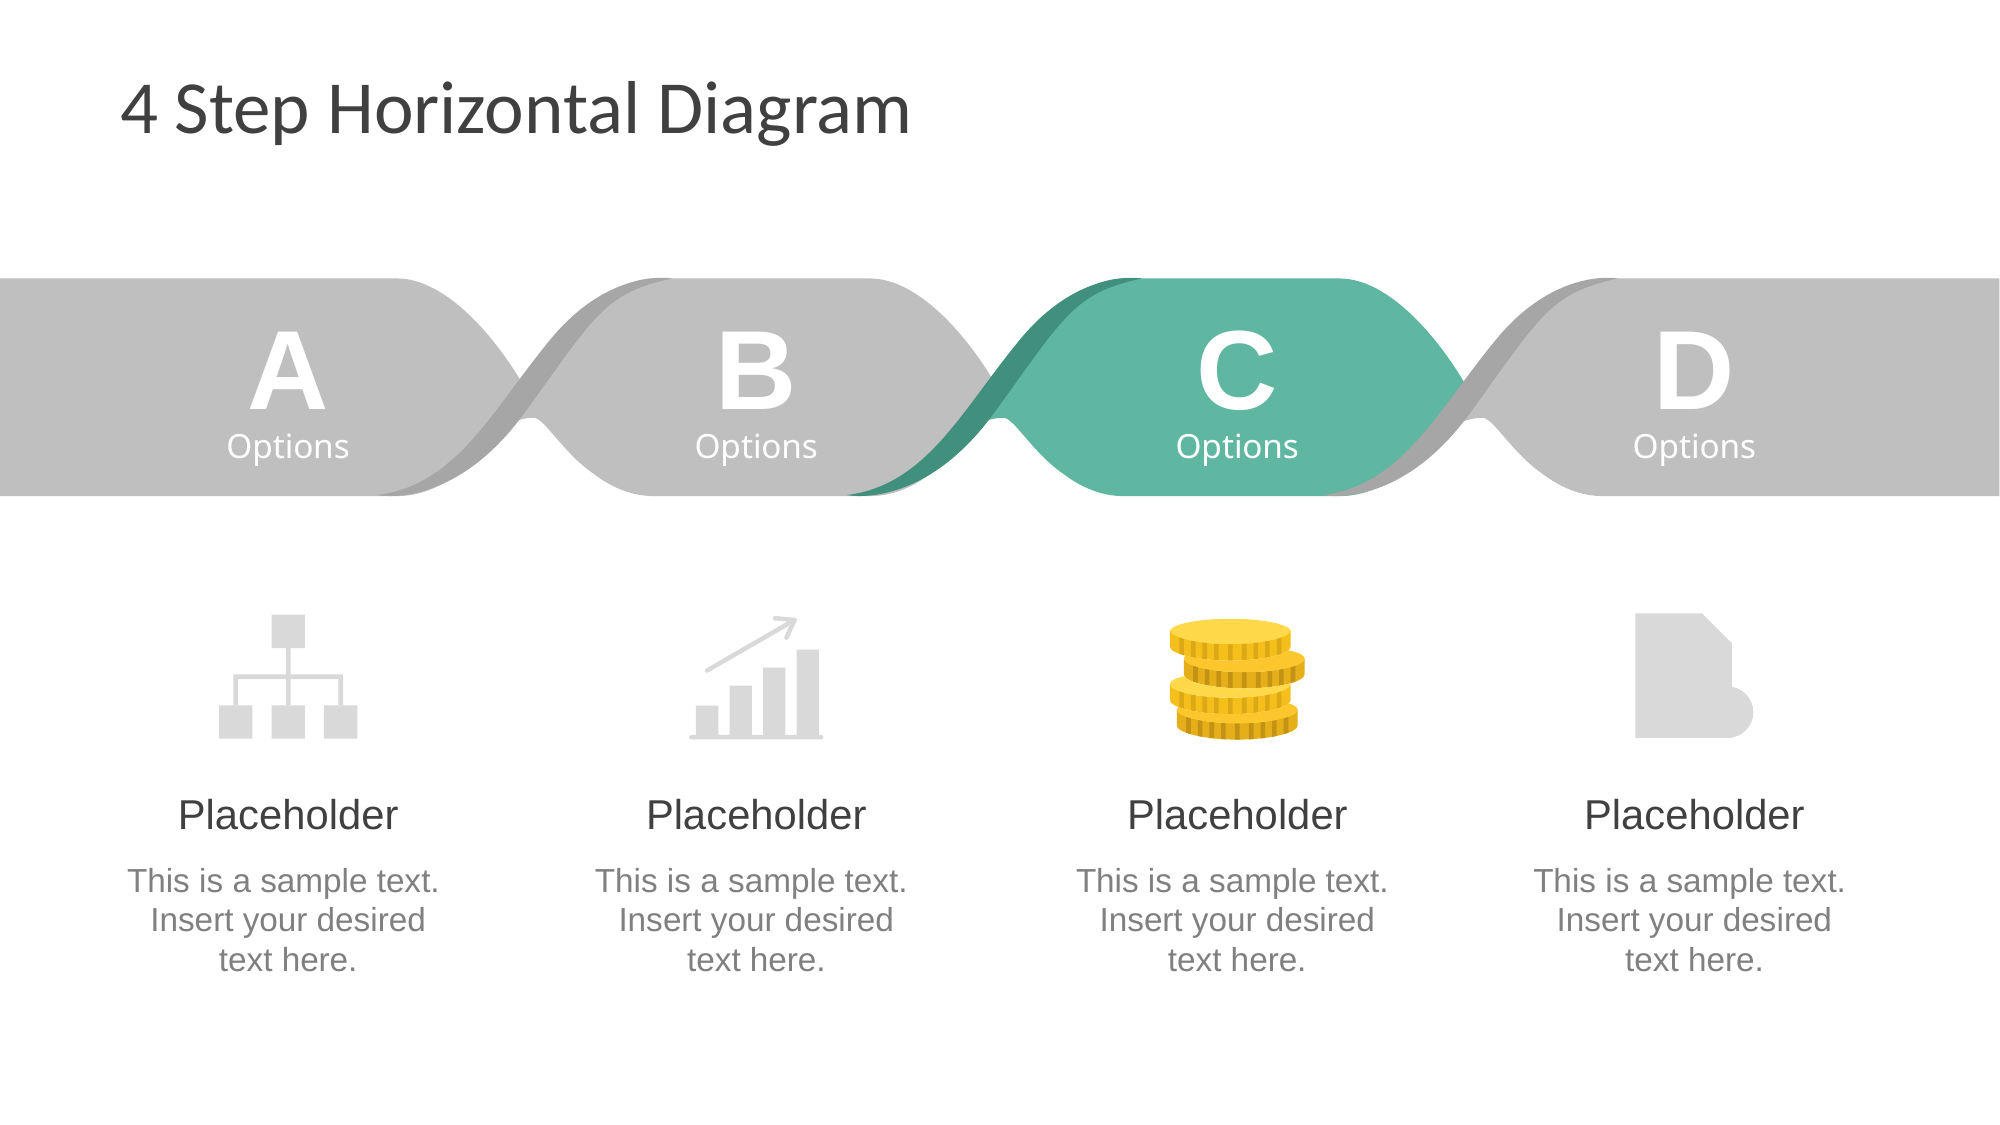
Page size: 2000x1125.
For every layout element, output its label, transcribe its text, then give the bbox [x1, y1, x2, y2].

text_box This is a sample text. Insert your desired text here. [1060, 851, 1415, 986]
text_box This is a sample text. Insert your desired text here. [579, 851, 934, 986]
text_box [377, 277, 672, 497]
text_box Placeholder [1517, 780, 1872, 845]
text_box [1169, 618, 1305, 740]
text_box [1465, 278, 2000, 497]
text_box Options [1160, 417, 1314, 473]
text_box [520, 278, 991, 497]
text_box C [1181, 289, 1293, 417]
text_box Options [211, 417, 365, 473]
text_box D [1638, 289, 1750, 417]
text_box A [232, 289, 344, 417]
text_box Placeholder [111, 780, 466, 845]
text_box This is a sample text. Insert your desired text here. [1517, 851, 1872, 986]
text_box [846, 277, 1142, 497]
text_box Options [1617, 417, 1772, 473]
text_box [0, 278, 520, 497]
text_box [688, 615, 824, 740]
text_box Placeholder [579, 780, 934, 845]
text_box This is a sample text. Insert your desired text here. [111, 851, 466, 986]
text_box B [700, 289, 812, 417]
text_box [1635, 613, 1754, 739]
text_box Placeholder [1060, 780, 1415, 845]
text_box [990, 278, 1463, 497]
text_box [218, 614, 358, 739]
title 4 Step Horizontal Diagram [99, 45, 1900, 162]
text_box [1322, 277, 1618, 497]
text_box Options [679, 417, 833, 473]
